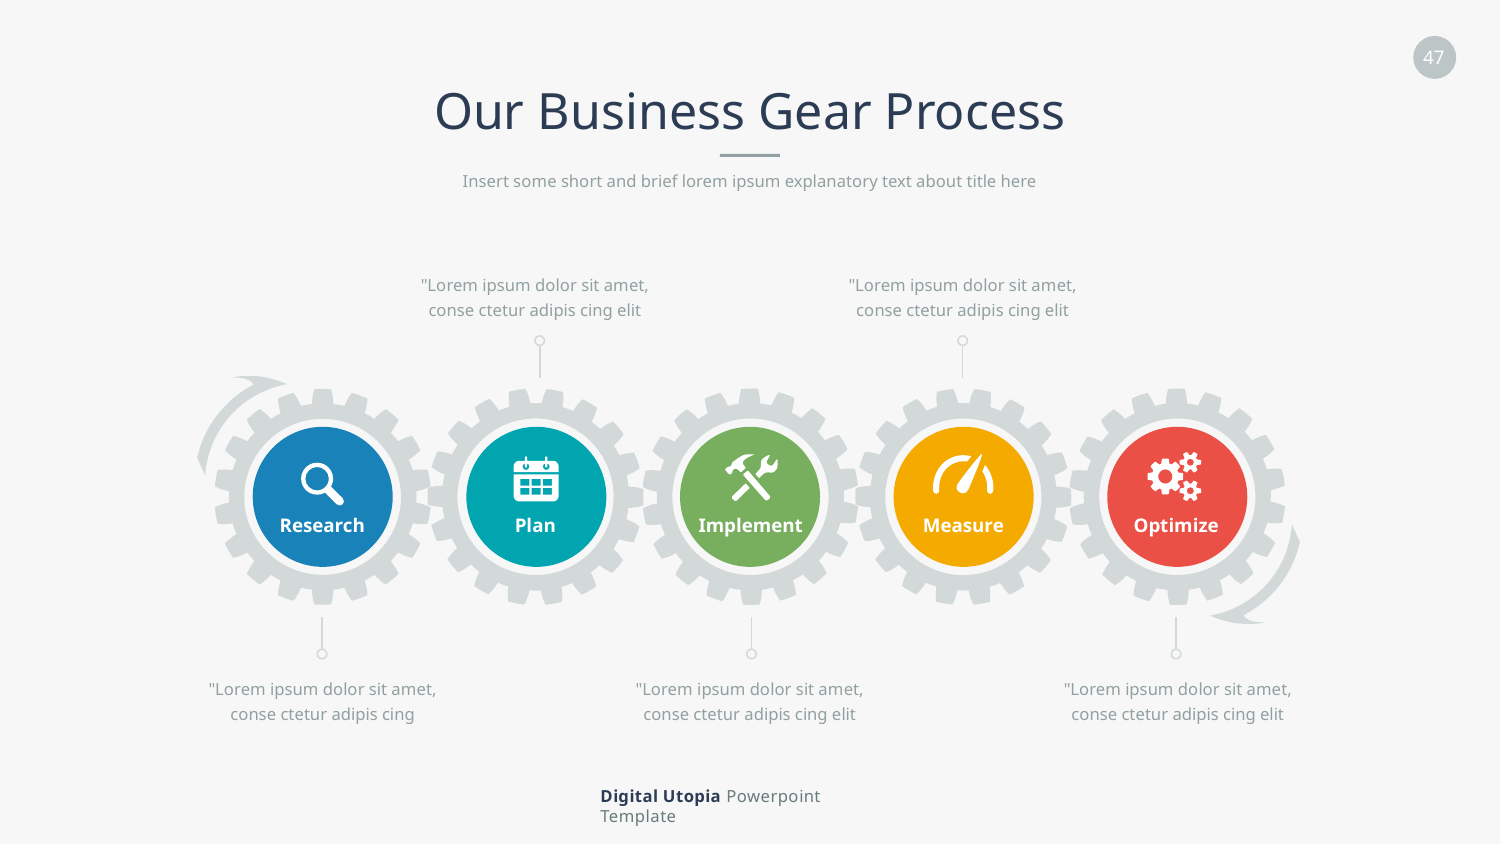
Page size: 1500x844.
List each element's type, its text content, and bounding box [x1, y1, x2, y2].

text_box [197, 269, 1304, 725]
list Our Business Gear Process [112, 79, 1388, 146]
list Insert some short and brief lorem ipsum explanatory text about title here [112, 170, 1388, 196]
